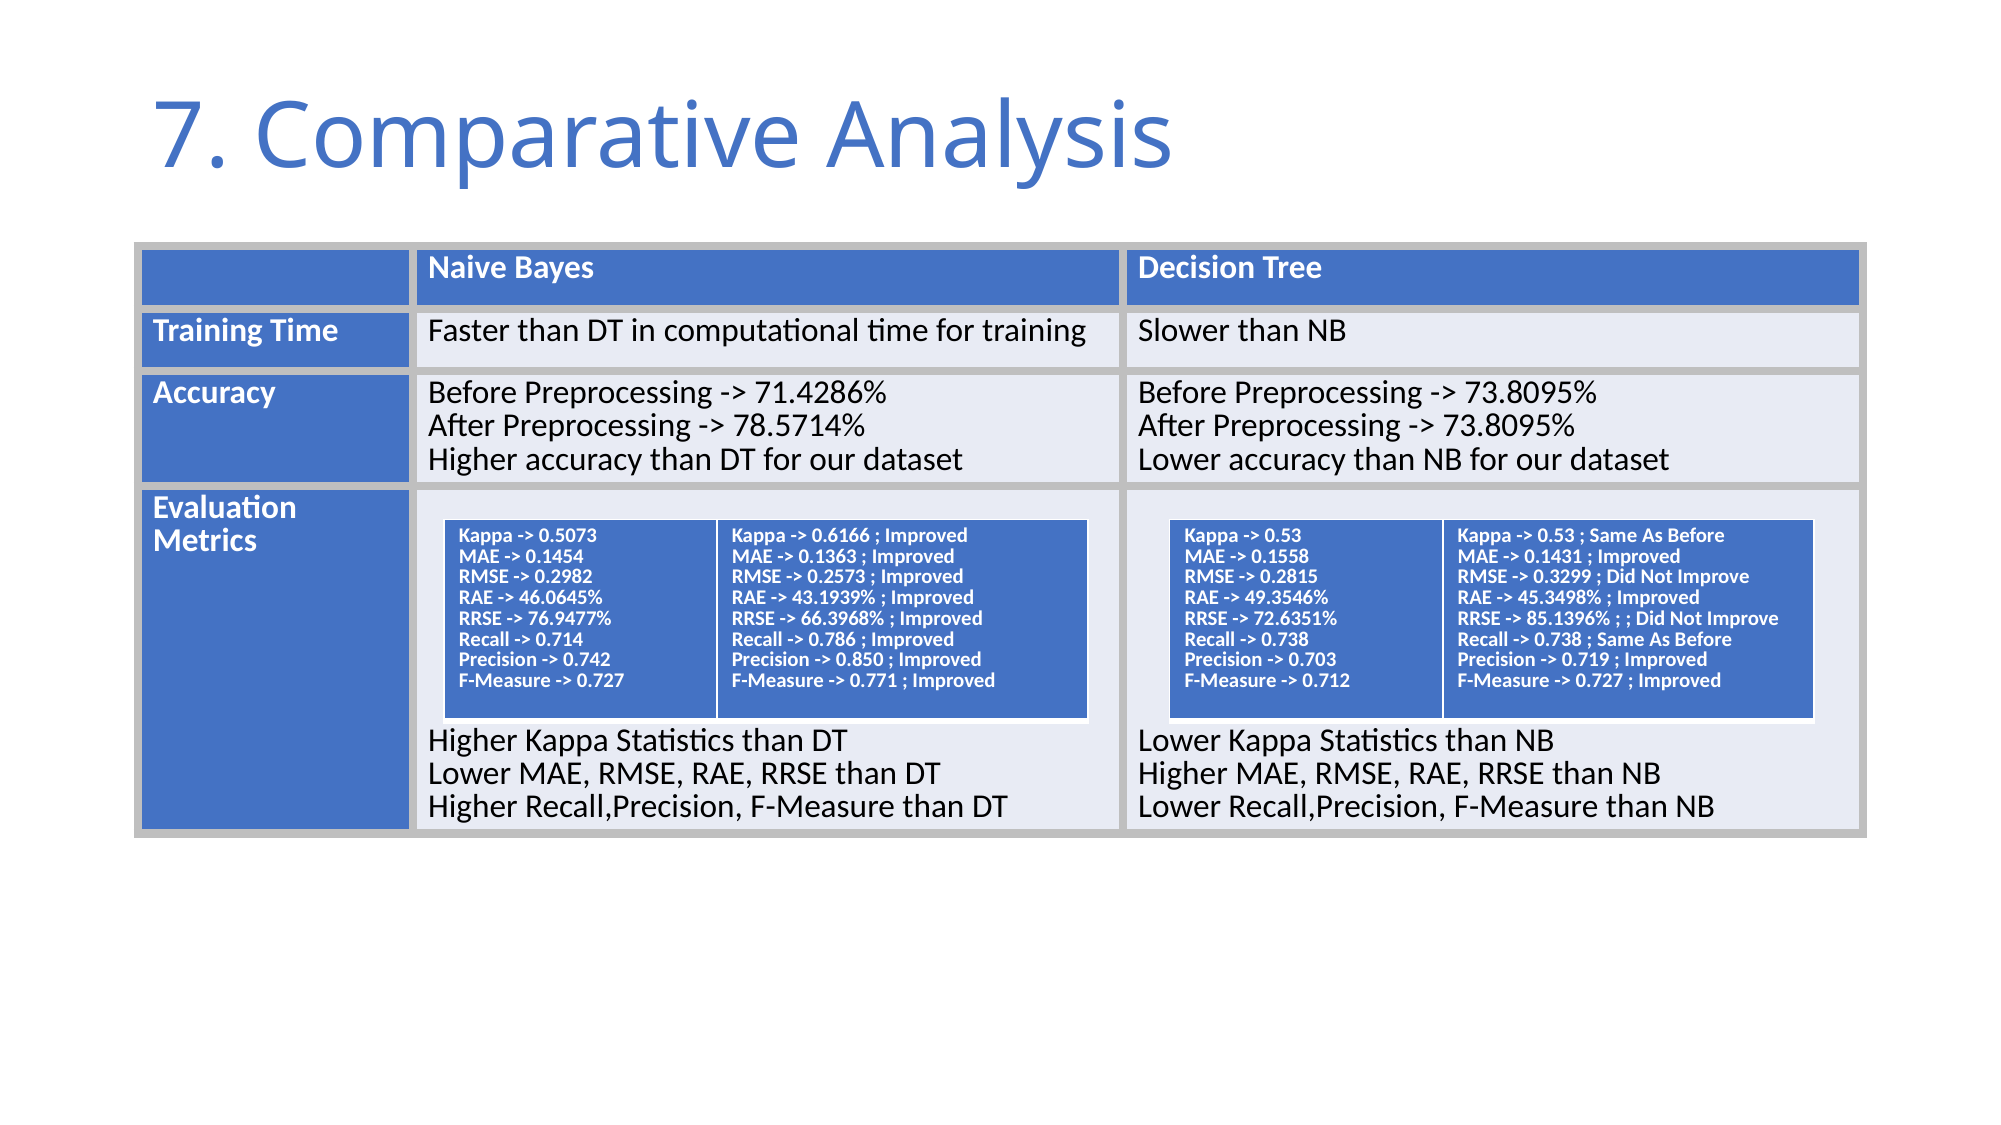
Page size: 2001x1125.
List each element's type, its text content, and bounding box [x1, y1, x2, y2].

table_header Decision Tree [1127, 250, 1859, 305]
table_header Naive Bayes [417, 250, 1119, 305]
table_cell Higher Kappa Statistics than DT Lower MAE, RMSE, RAE, RRSE than DT Higher Recall,Precision, F-Measure than DT [417, 490, 1119, 829]
title 7. Comparative Analysis [137, 28, 1863, 242]
table_header Kappa -> 0.53 MAE -> 0.1558 RMSE -> 0.2815 RAE -> 49.3546% RRSE -> 72.6351% Recall -> 0.738 Precision -> 0.703 F-Measure -> 0.712 [1170, 520, 1442, 718]
table_cell Lower Kappa Statistics than NB Higher MAE, RMSE, RAE, RRSE than NB Lower Recall,Precision, F-Measure than NB [1127, 490, 1859, 829]
table_cell Training Time [142, 313, 409, 367]
table_cell Before Preprocessing -> 73.8095% After Preprocessing -> 73.8095% Lower accuracy than NB for our dataset [1127, 375, 1859, 482]
table_header [142, 250, 409, 305]
table_cell Accuracy [142, 375, 409, 482]
table_header Kappa -> 0.5073 MAE -> 0.1454 RMSE -> 0.2982 RAE -> 46.0645% RRSE -> 76.9477% Recall -> 0.714 Precision -> 0.742 F-Measure -> 0.727 [445, 520, 716, 718]
table_cell Faster than DT in computational time for training [417, 313, 1119, 367]
table_cell Before Preprocessing -> 71.4286% After Preprocessing -> 78.5714% Higher accuracy than DT for our dataset [417, 375, 1119, 482]
table_cell Slower than NB [1127, 313, 1859, 367]
table_header Kappa -> 0.53 ; Same As Before MAE -> 0.1431 ; Improved RMSE -> 0.3299 ; Did Not Improve RAE -> 45.3498% ; Improved RRSE -> 85.1396% ; ; Did Not Improve Recall -> 0.738 ; Same As Before Precision -> 0.719 ; Improved F-Measure -> 0.727 ; Improved [1444, 520, 1813, 718]
table_header Kappa -> 0.6166 ; Improved MAE -> 0.1363 ; Improved RMSE -> 0.2573 ; Improved RAE -> 43.1939% ; Improved RRSE -> 66.3968% ; Improved Recall -> 0.786 ; Improved Precision -> 0.850 ; Improved F-Measure -> 0.771 ; Improved [718, 520, 1087, 718]
table_cell Evaluation Metrics [142, 490, 409, 829]
